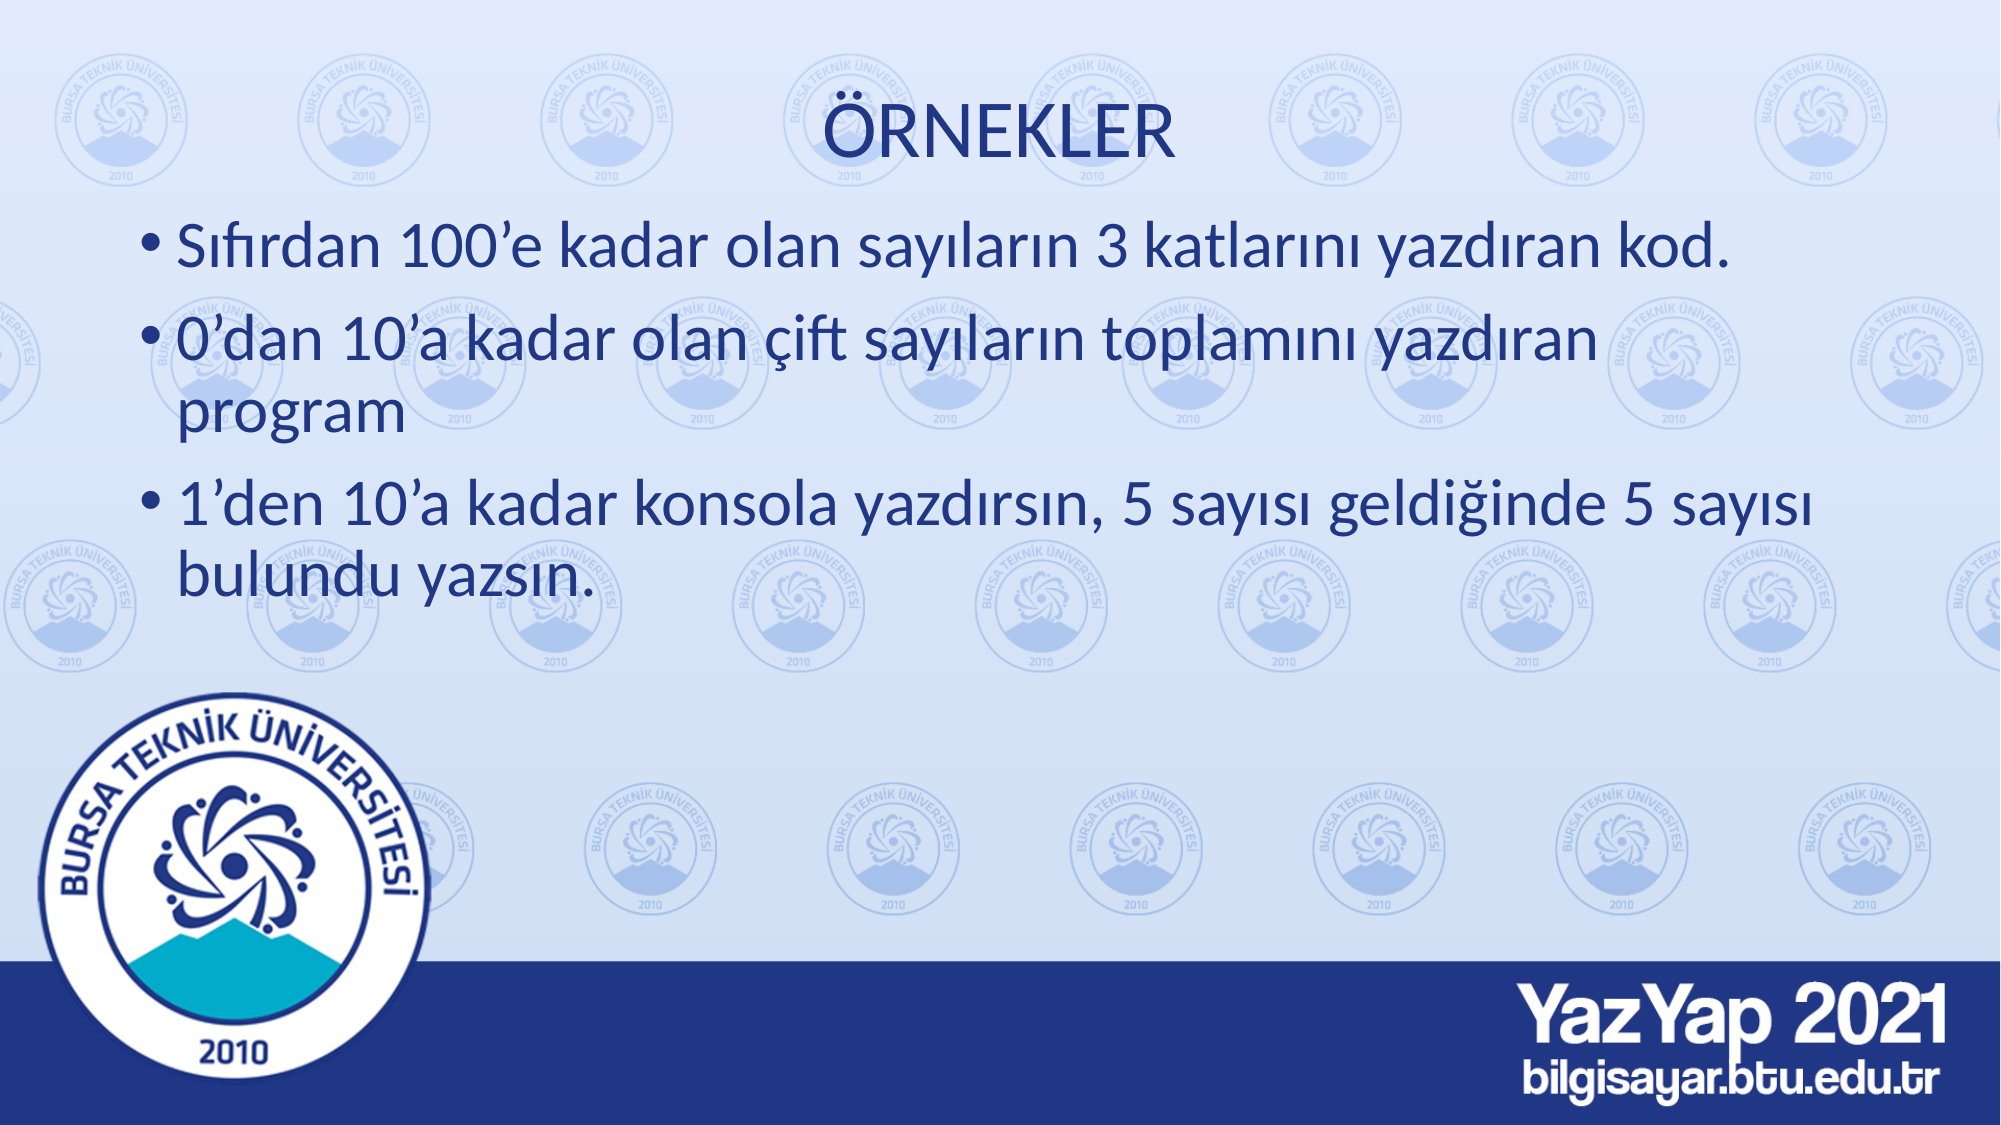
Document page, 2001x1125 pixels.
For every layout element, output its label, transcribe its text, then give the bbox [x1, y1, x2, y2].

picture [0, 0, 2001, 1125]
list Sıfırdan 100’e kadar olan sayıların 3 katlarını yazdıran kod. 0’dan 10’a kadar olan çift sayıların toplamını yazdıran program 1’den 10’a kadar konsola yazdırsın, 5 sayısı geldiğinde 5 sayısı bulundu yazsın. [124, 202, 1850, 917]
title ÖRNEKLER [137, 59, 1863, 203]
